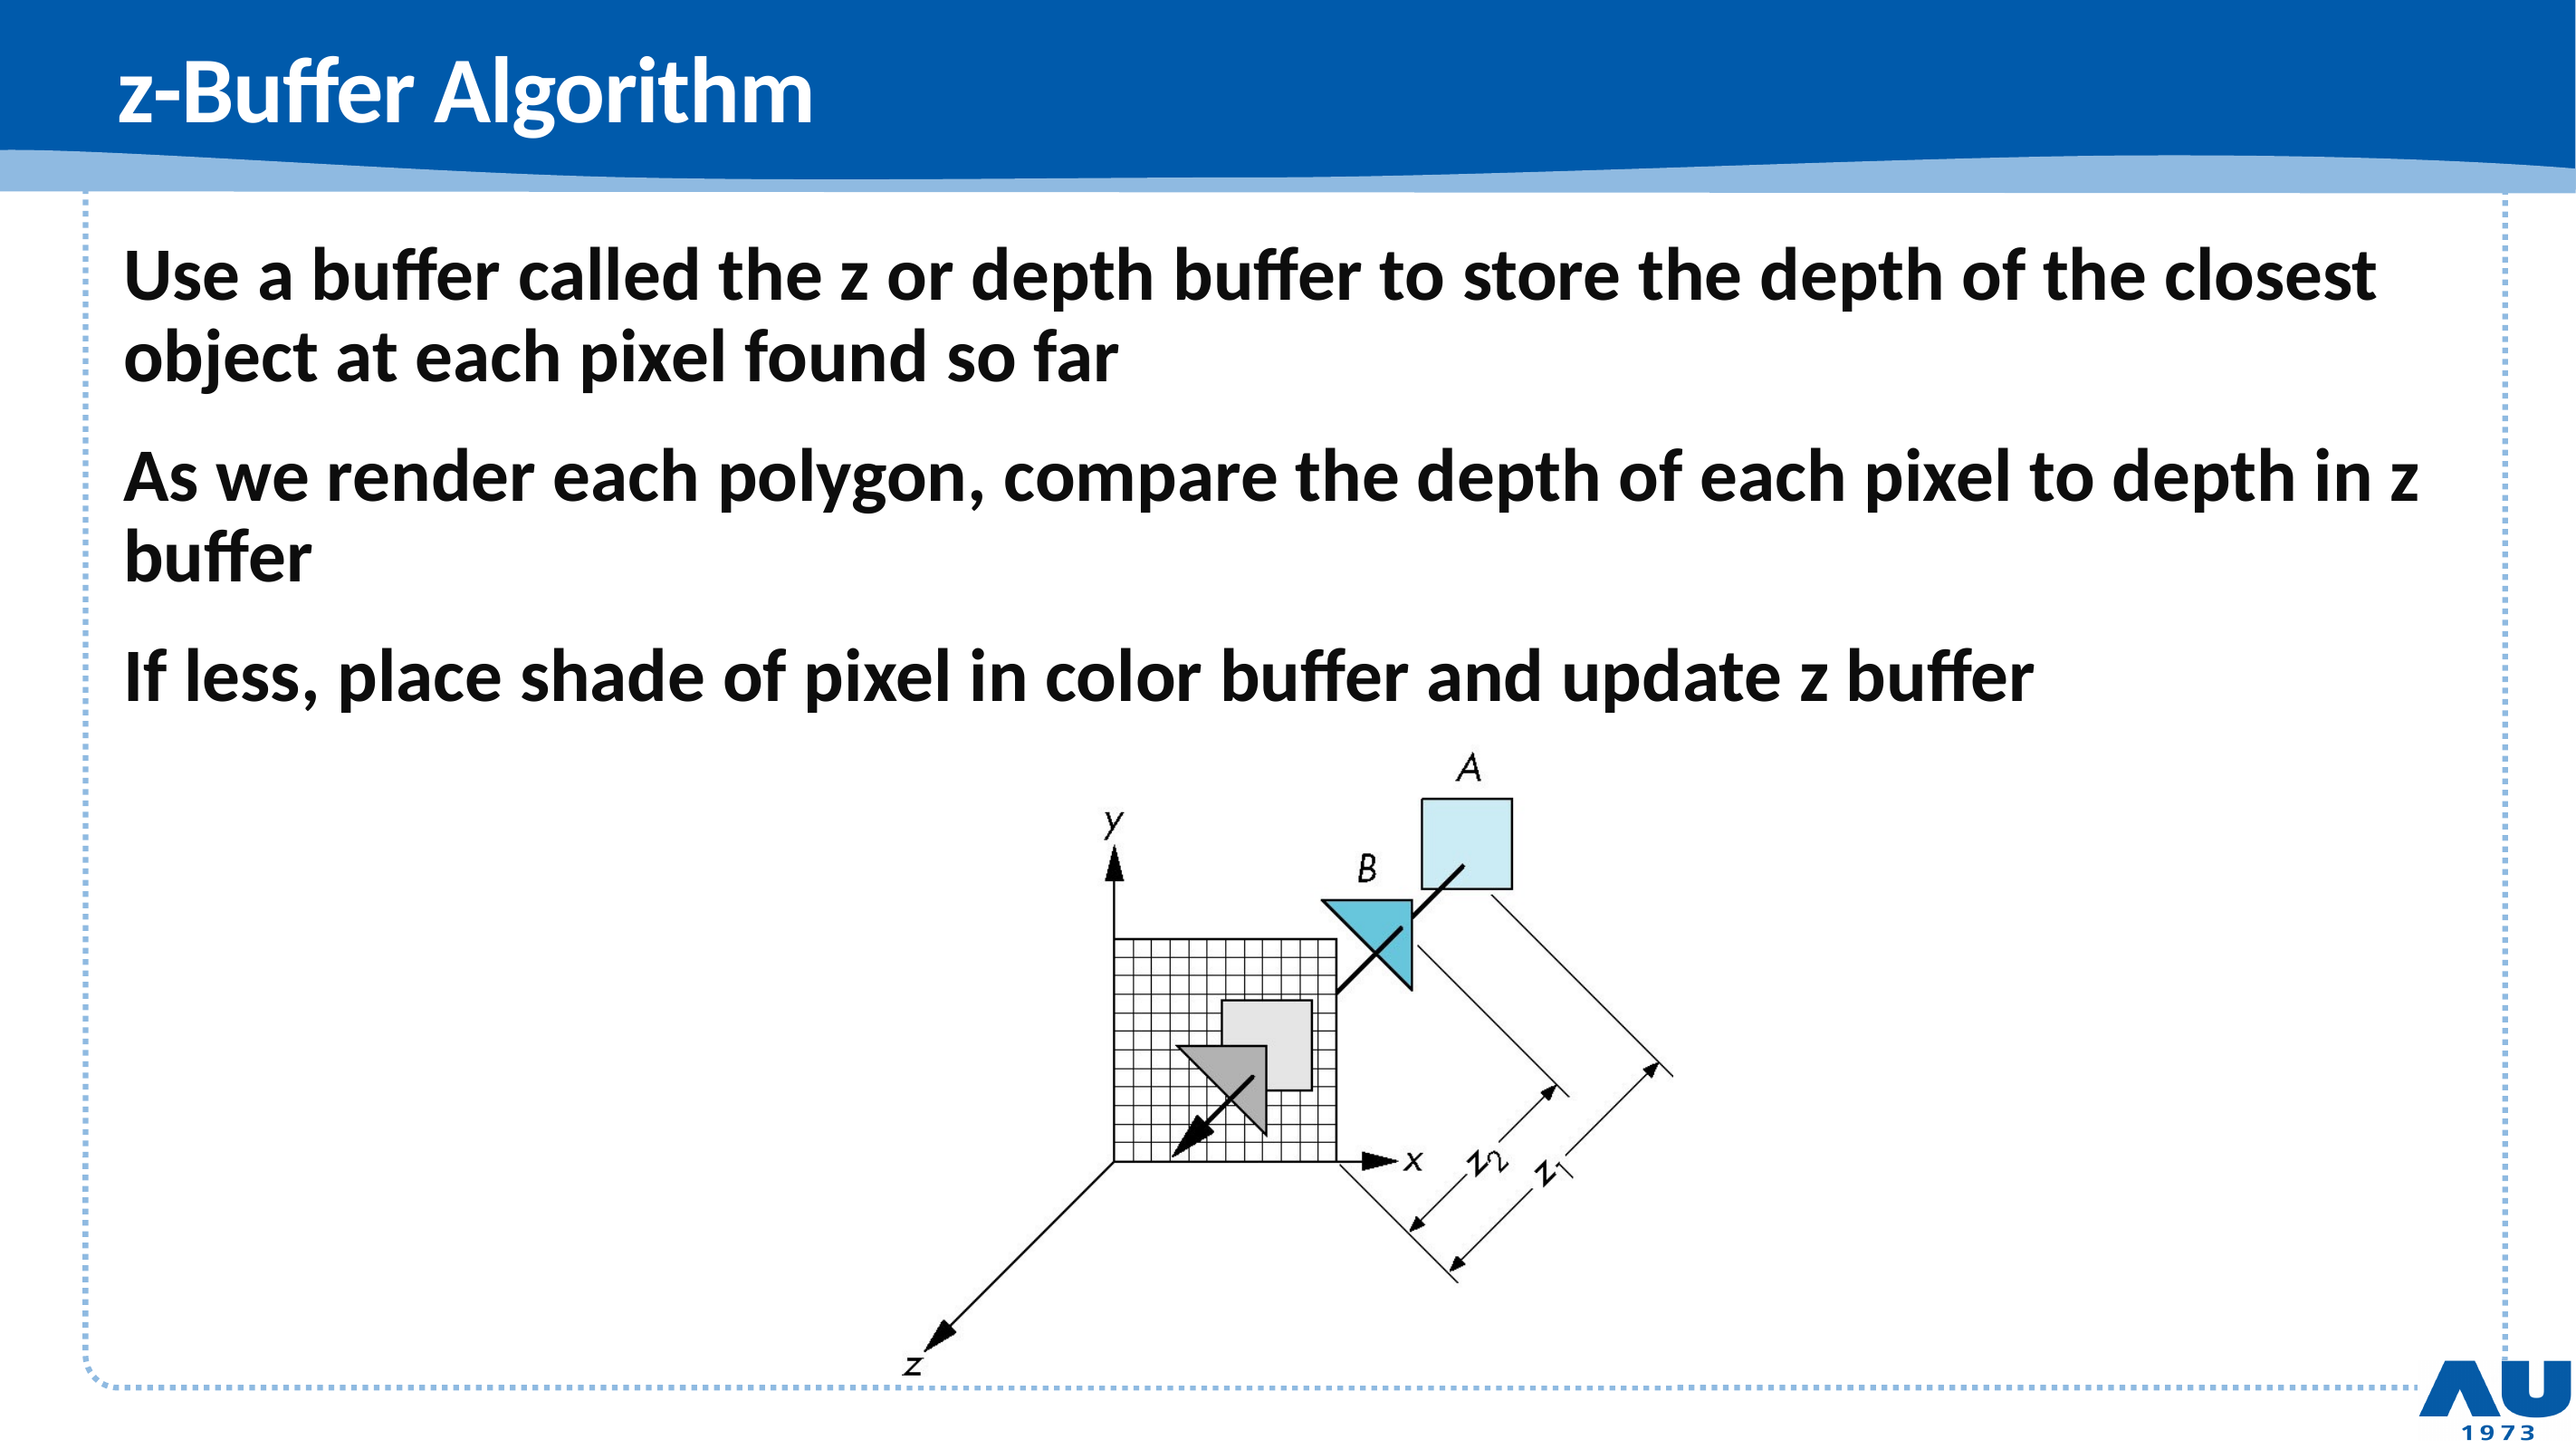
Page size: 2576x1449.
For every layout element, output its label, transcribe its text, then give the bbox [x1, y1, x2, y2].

title z-Buffer Algorithm [103, 18, 2486, 169]
list Use a buffer called the z or depth buffer to store the depth of the closest object at each pixel found so far As we render each polygon, compare the depth of each pixel to depth in z buffer If less, place shade of pixel in color buffer and update z buffer [103, 228, 2486, 1388]
picture [902, 744, 1674, 1386]
picture [2418, 1360, 2571, 1441]
